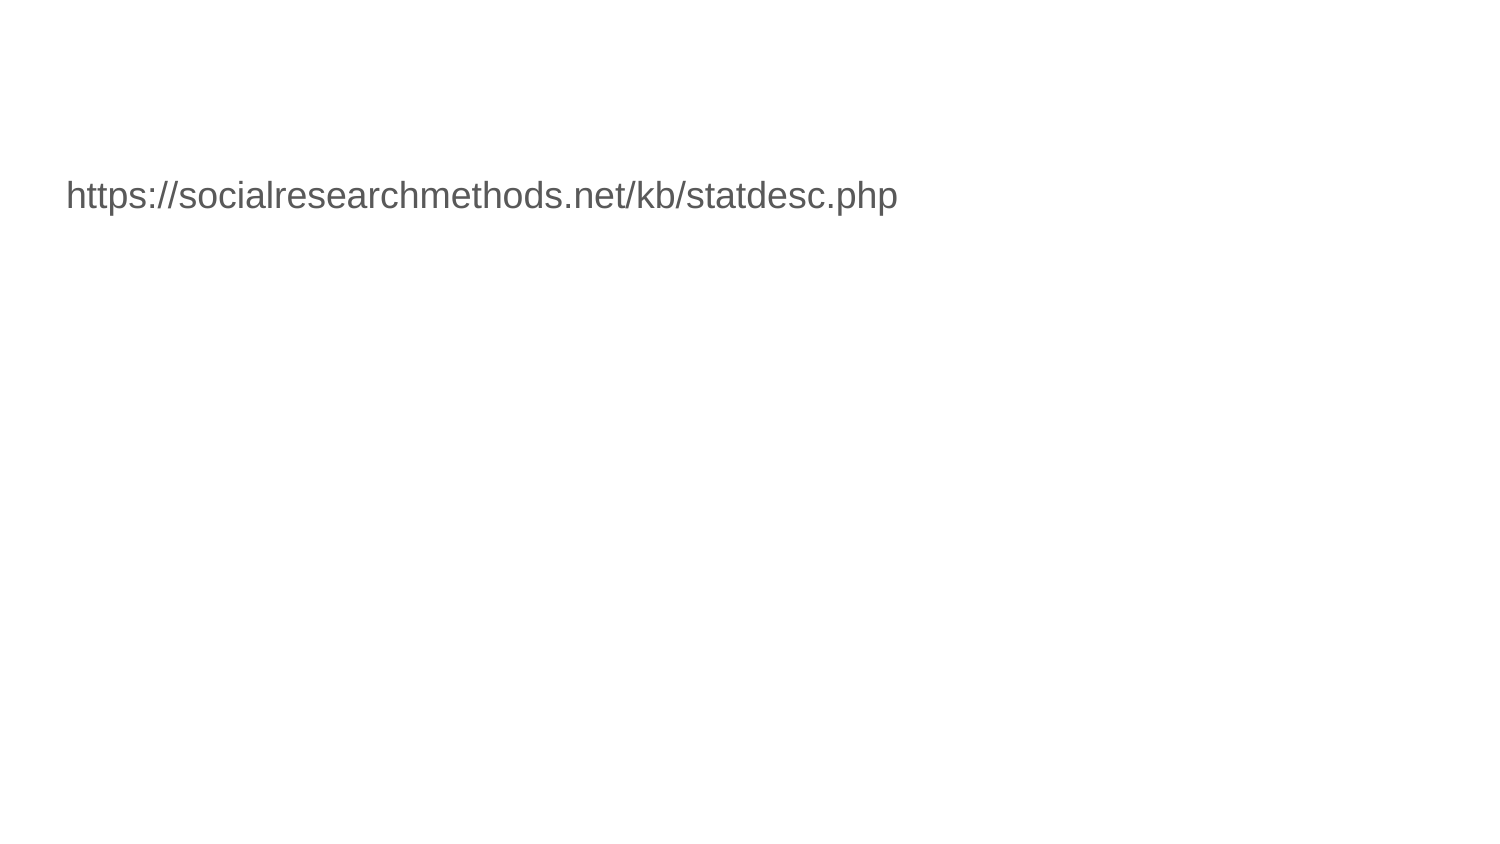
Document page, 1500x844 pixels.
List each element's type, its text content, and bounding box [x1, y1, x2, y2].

list https://socialresearchmethods.net/kb/statdesc.php [51, 71, 1449, 750]
